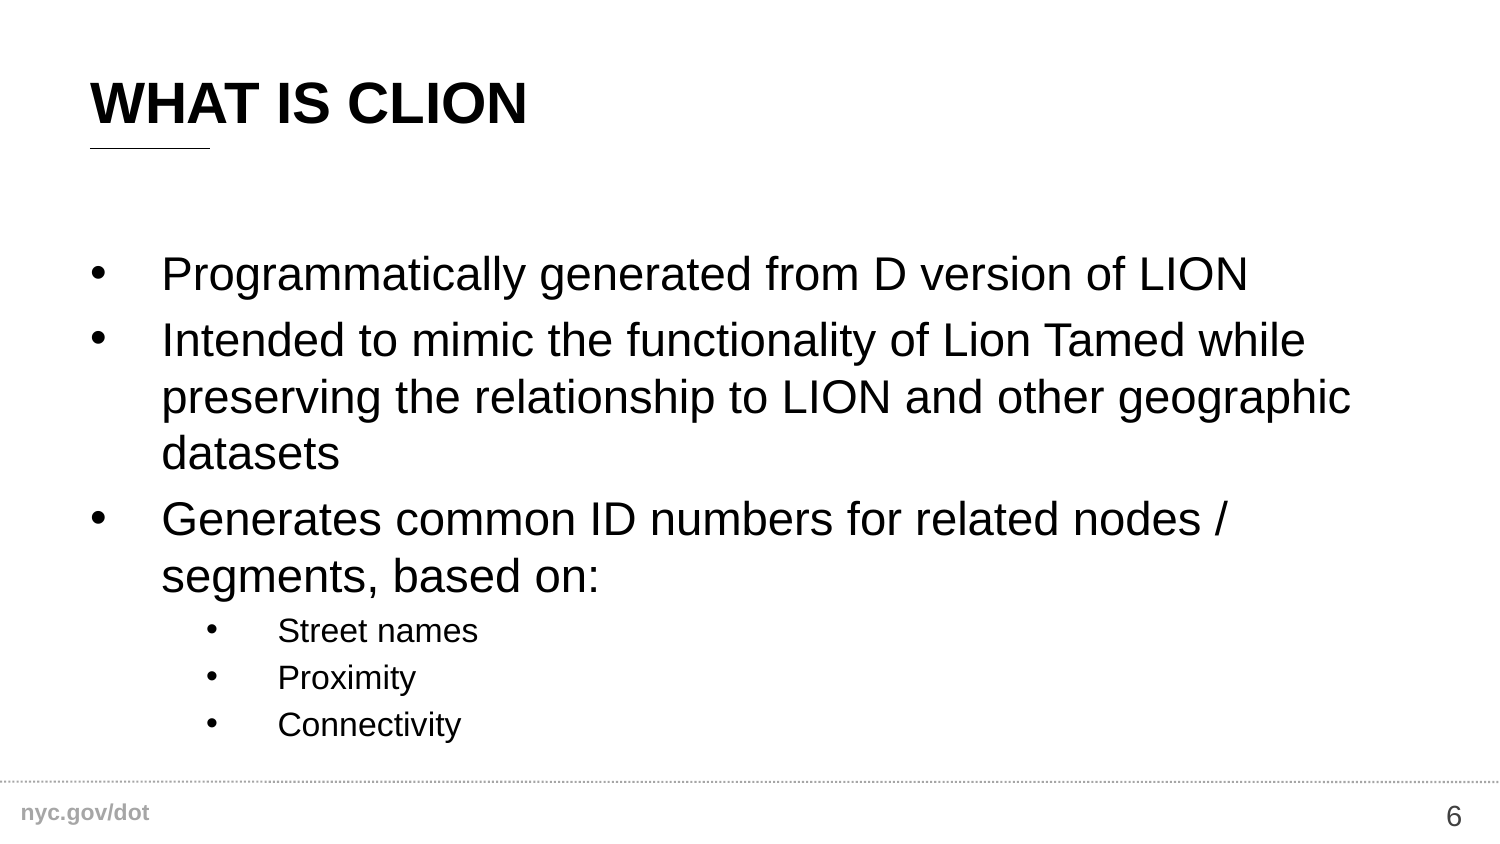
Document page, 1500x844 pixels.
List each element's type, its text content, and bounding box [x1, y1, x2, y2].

title What is clion [75, 54, 1425, 145]
list Programmatically generated from D version of LION Intended to mimic the functionality of Lion Tamed while preserving the relationship to LION and other geographic datasets Generates common ID numbers for related nodes / segments, based on: Street names Proximity Connectivity [75, 236, 1425, 754]
slide_number 6 [1127, 790, 1478, 836]
